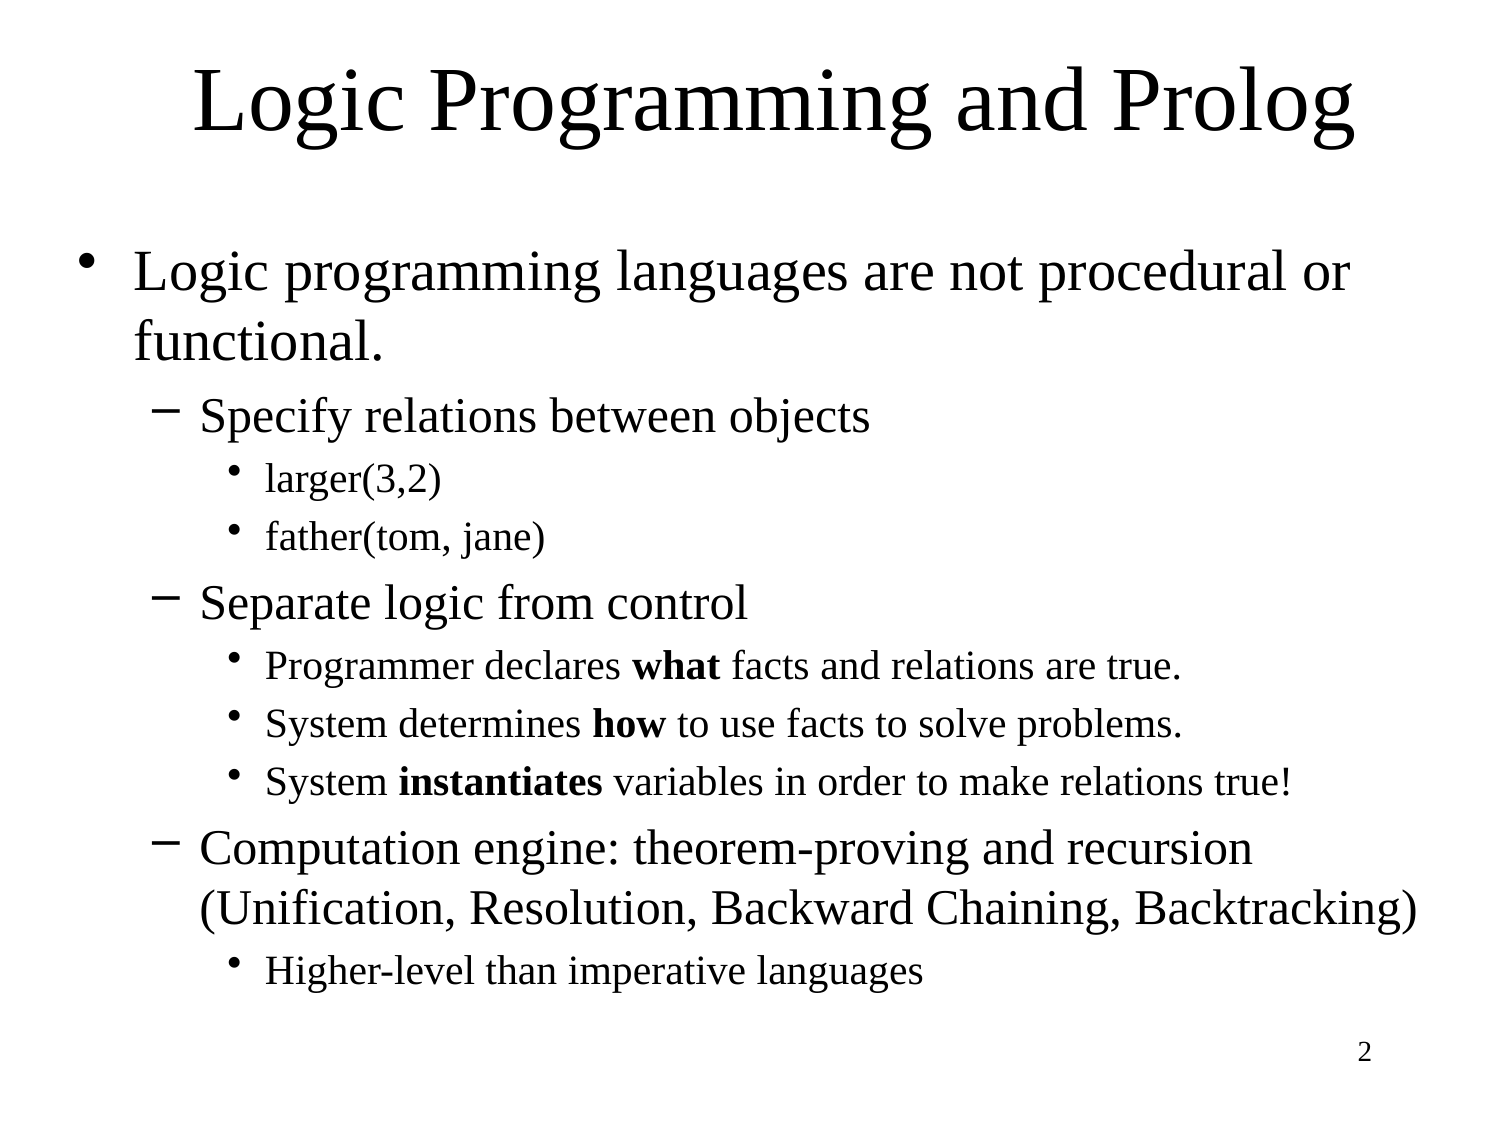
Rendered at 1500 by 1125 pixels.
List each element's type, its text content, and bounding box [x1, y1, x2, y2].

title Logic Programming and Prolog [137, 0, 1413, 188]
slide_number 2 [1074, 1024, 1388, 1101]
list Logic programming languages are not procedural or functional. Specify relations between objects larger(3,2) father(tom, jane) Separate logic from control Programmer declares what facts and relations are true. System determines how to use facts to solve problems. System instantiates variables in order to make relations true! Computation engine: theorem-proving and recursion (Unification, Resolution, Backward Chaining, Backtracking) Higher-level than imperative languages [62, 224, 1451, 1101]
